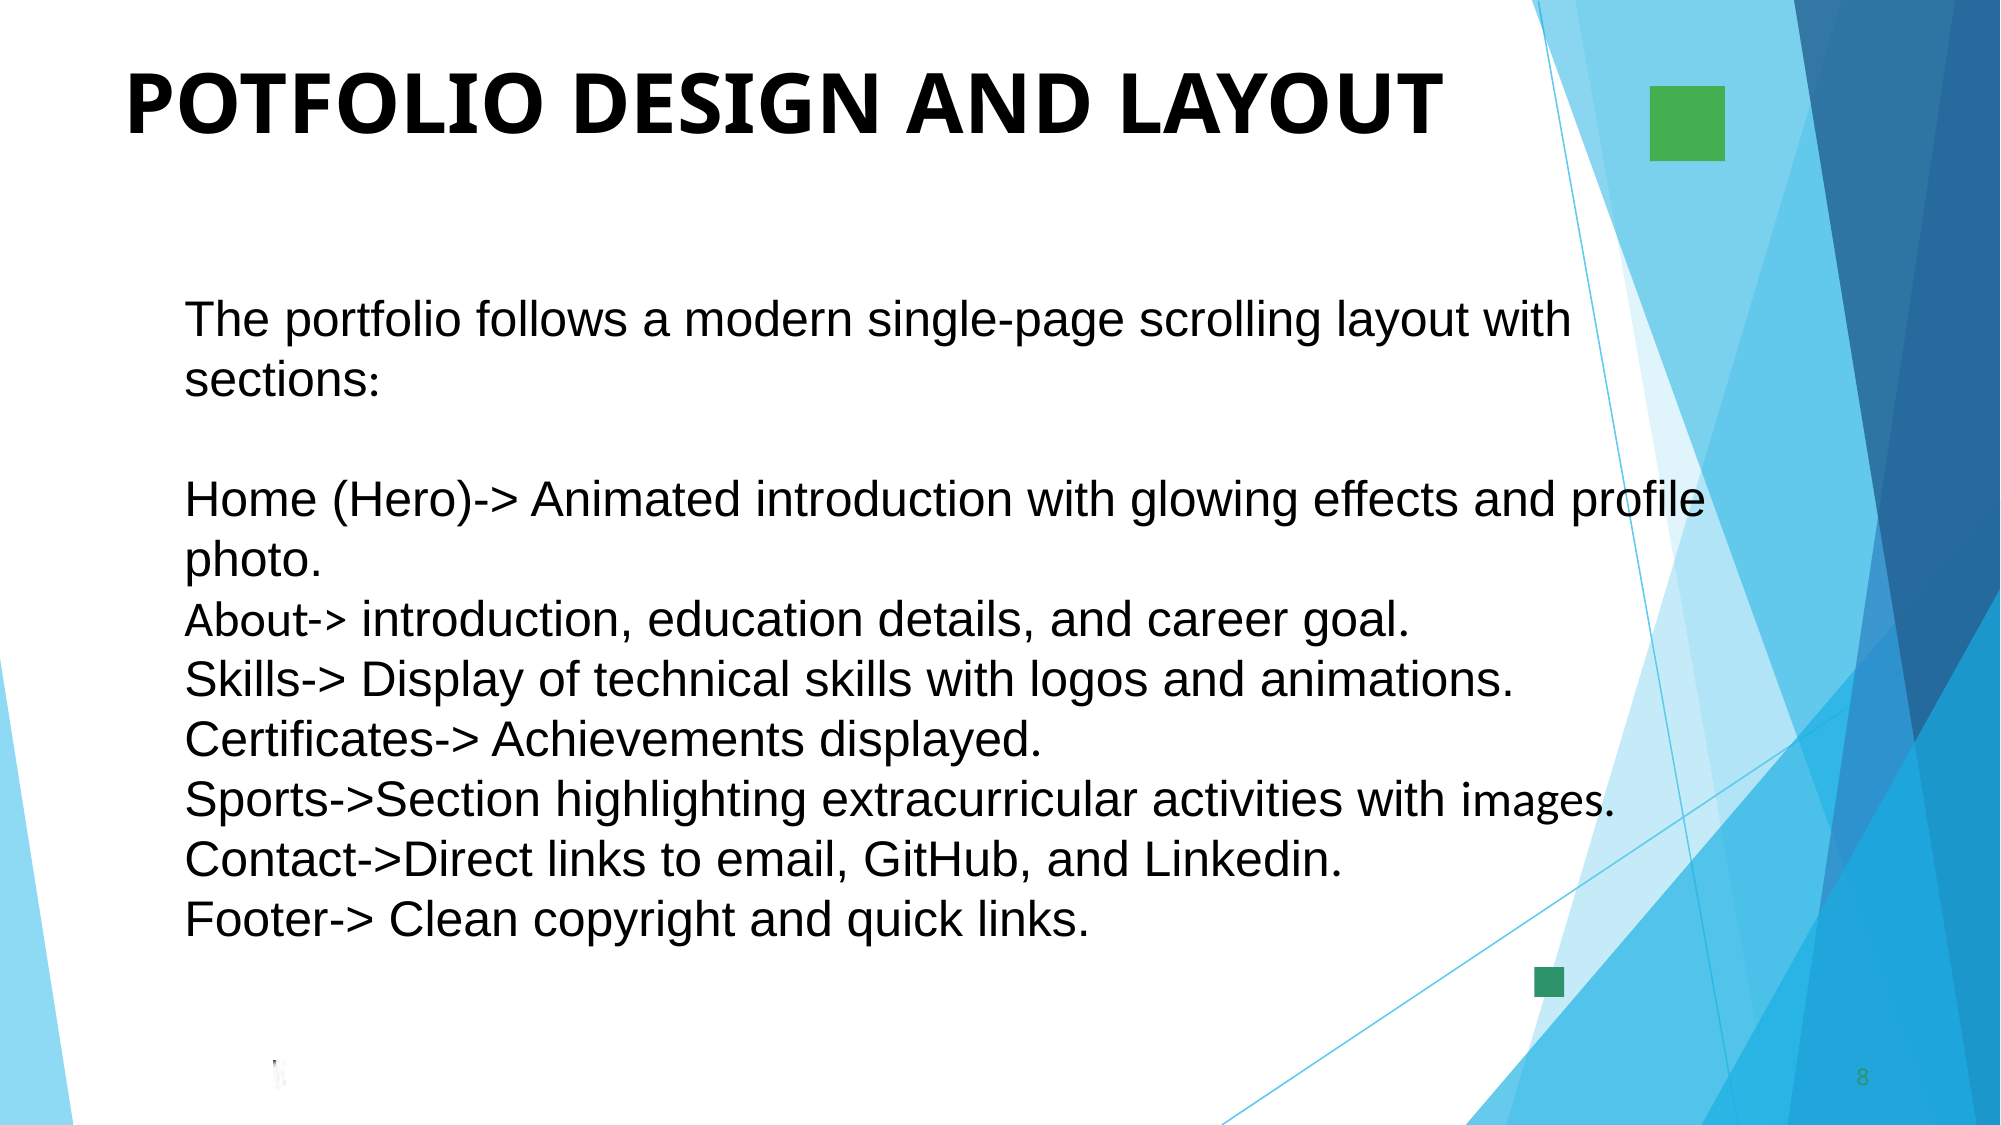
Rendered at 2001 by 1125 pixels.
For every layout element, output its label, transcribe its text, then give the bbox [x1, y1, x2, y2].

text_box The portfolio follows a modern single-page scrolling layout with sections: Home (Hero)-> Animated introduction with glowing effects and profile photo. About-> introduction, education details, and career goal. Skills-> Display of technical skills with logos and animations. Certificates-> Achievements displayed. Sports->Section highlighting extracurricular activities with images. Contact->Direct links to email, GitHub, and Linkedin. Footer-> Clean copyright and quick links. [169, 279, 1762, 954]
text_box 8 [1849, 1061, 1888, 1095]
text_box [1534, 967, 1565, 997]
text_box [1649, 86, 1725, 162]
picture [273, 1060, 287, 1091]
text_box POTFOLIO DESIGN AND LAYOUT [121, 47, 1564, 150]
